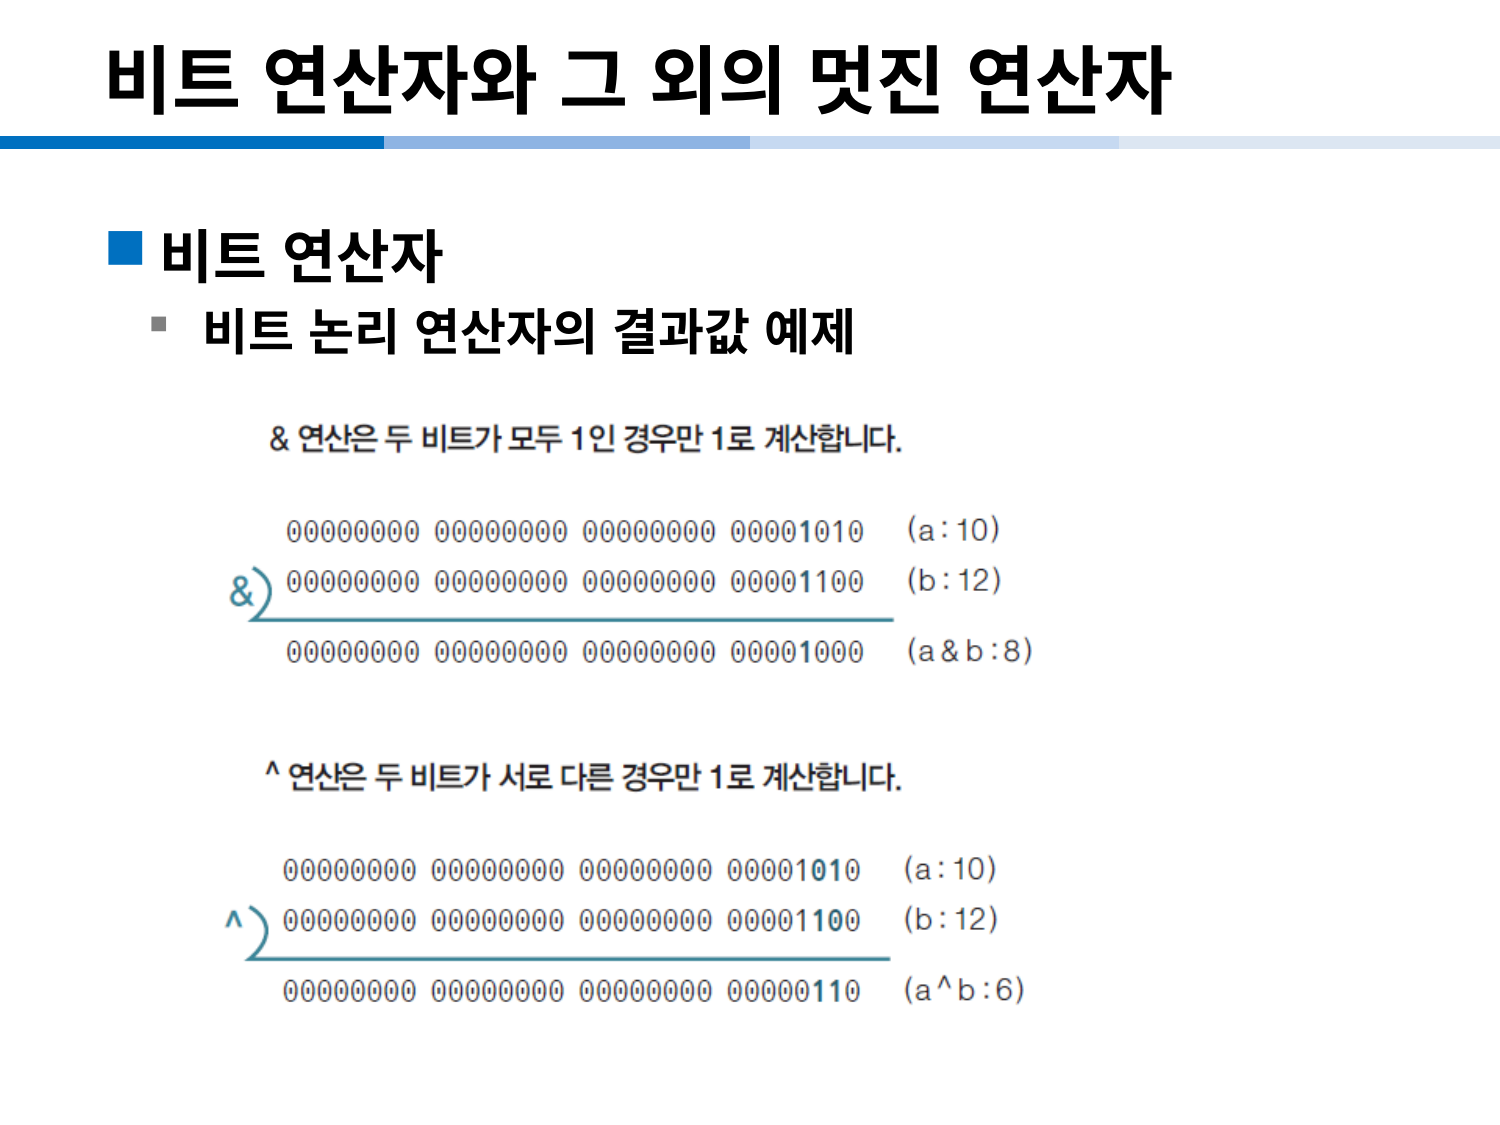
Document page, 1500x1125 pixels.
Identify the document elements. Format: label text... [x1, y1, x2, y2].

title 비트 연산자와 그 외의 멋진 연산자 [88, 32, 1330, 124]
picture [178, 729, 1113, 1035]
list 비트 연산자 비트 논리 연산자의 결과값 예제 [88, 177, 1459, 1077]
picture [182, 396, 1132, 692]
